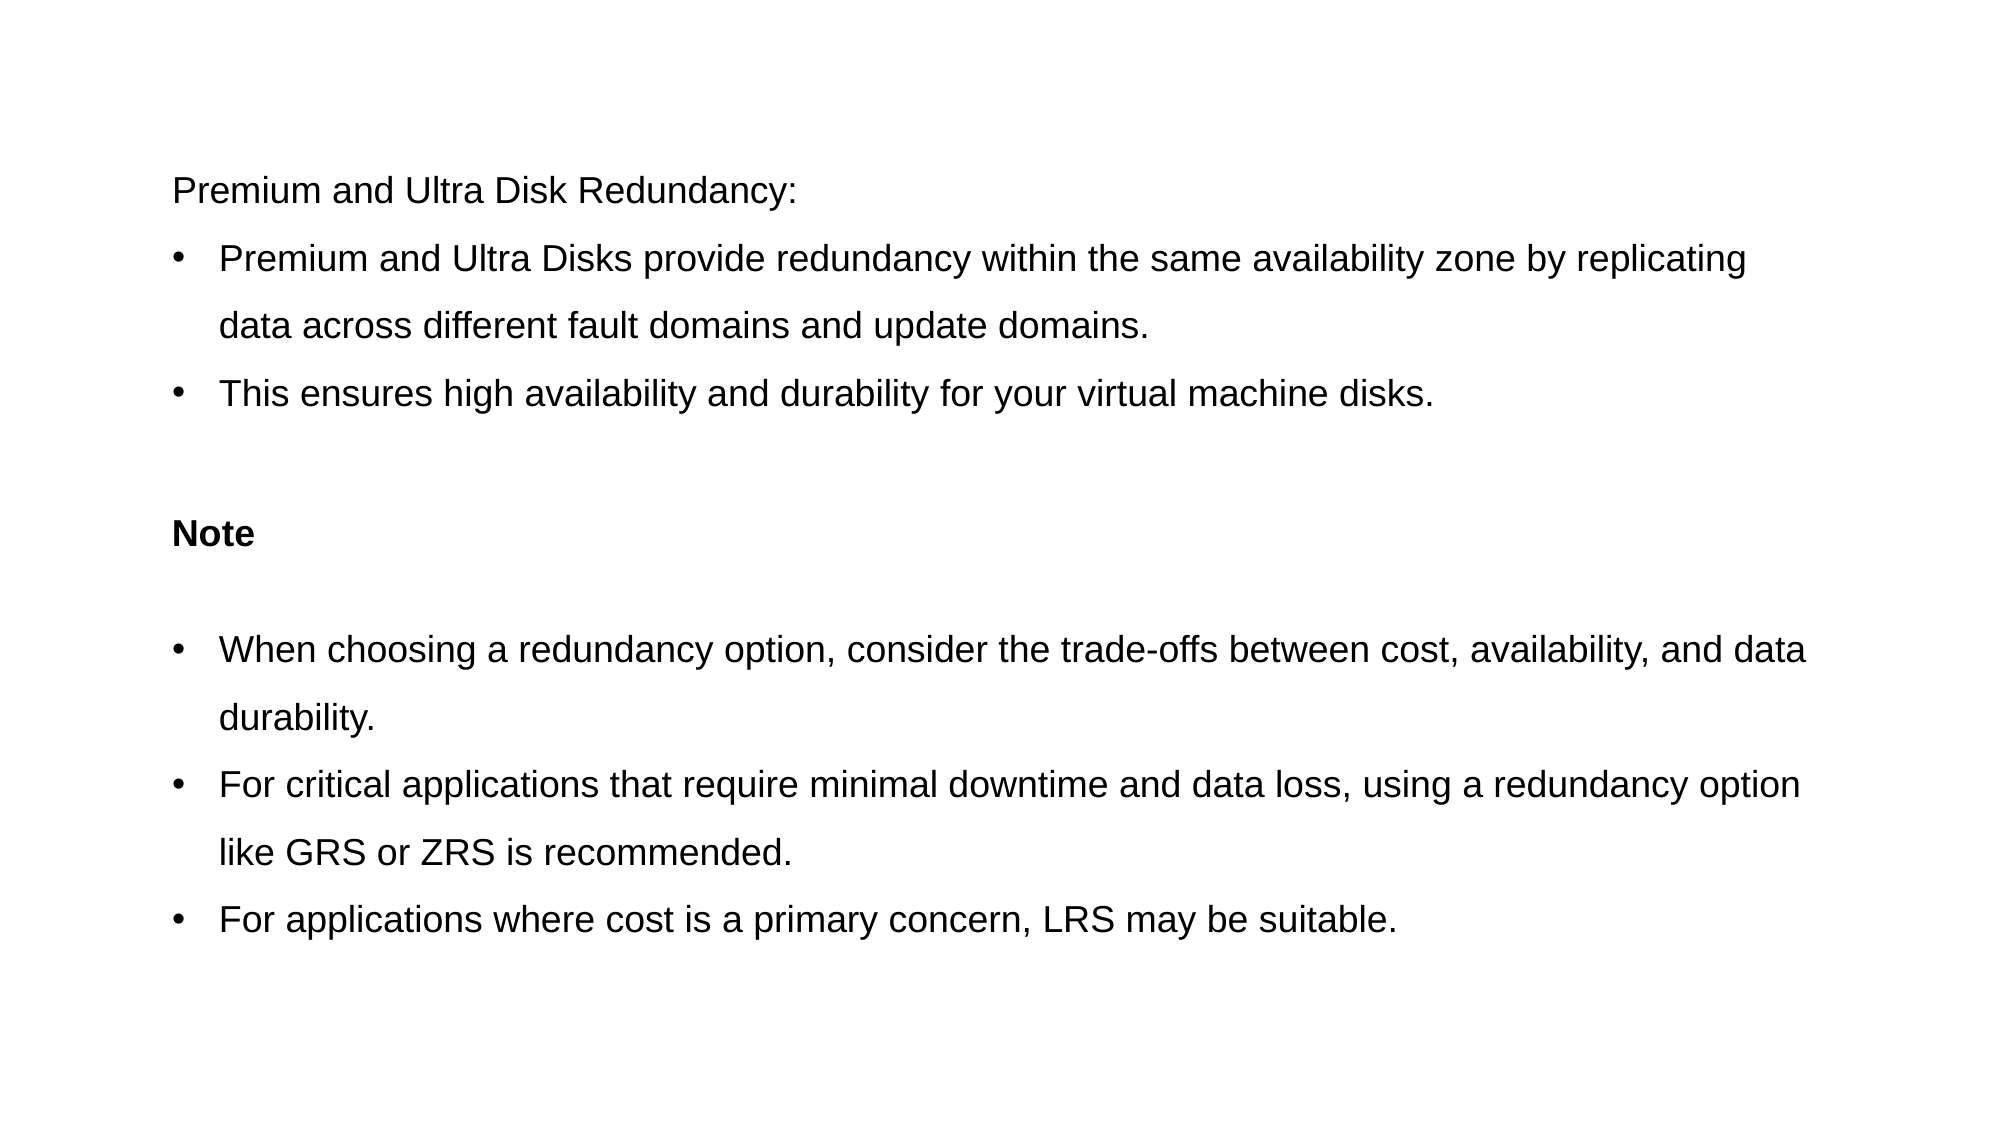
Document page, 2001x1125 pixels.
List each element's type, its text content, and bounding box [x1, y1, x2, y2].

text_box Premium and Ultra Disk Redundancy: Premium and Ultra Disks provide redundancy within the same availability zone by replicating data across different fault domains and update domains. This ensures high availability and durability for your virtual machine disks. [157, 136, 1800, 422]
text_box When choosing a redundancy option, consider the trade-offs between cost, availability, and data durability. For critical applications that require minimal downtime and data loss, using a redundancy option like GRS or ZRS is recommended. For applications where cost is a primary concern, LRS may be suitable. [157, 595, 1831, 948]
text_box Note [157, 501, 1158, 562]
